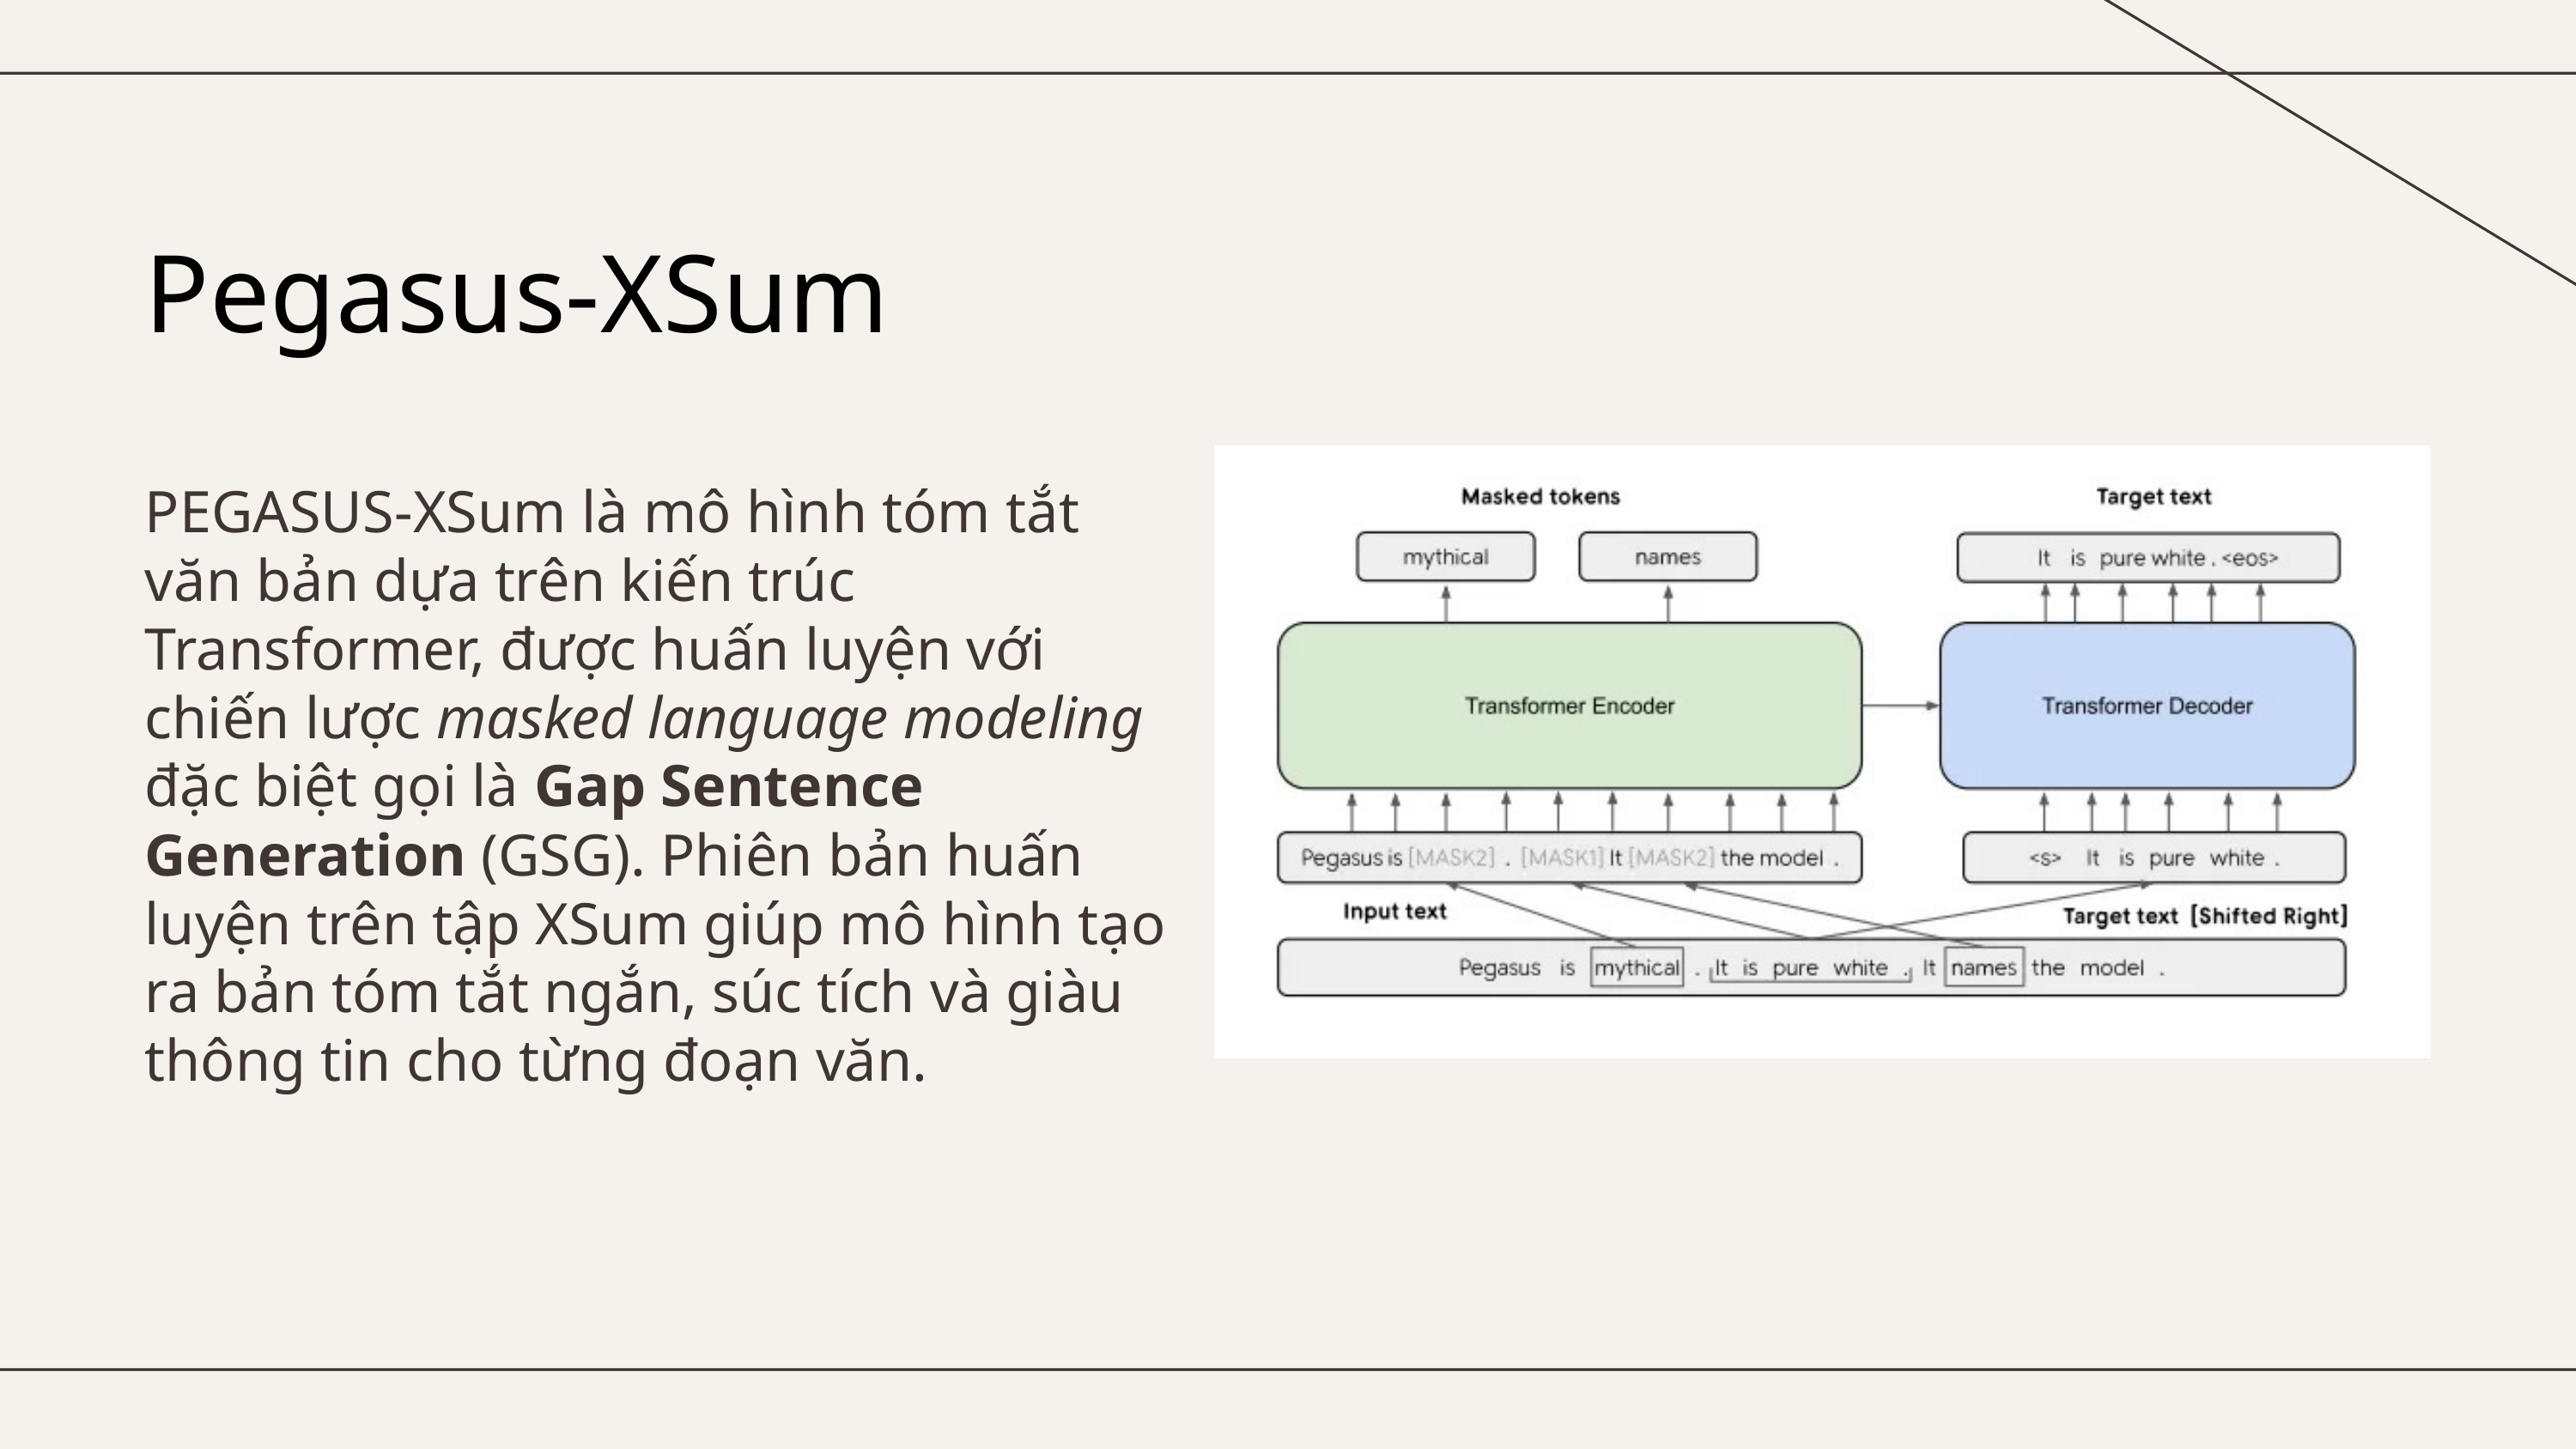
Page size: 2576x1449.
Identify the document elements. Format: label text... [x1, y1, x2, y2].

text_box [1214, 446, 2432, 1058]
text_box PEGASUS-XSum là mô hình tóm tắt văn bản dựa trên kiến trúc Transformer, được huấn luyện với chiến lược masked language modeling đặc biệt gọi là Gap Sentence Generation (GSG). Phiên bản huấn luyện trên tập XSum giúp mô hình tạo ra bản tóm tắt ngắn, súc tích và giàu thông tin cho từng đoạn văn. [144, 475, 1179, 1094]
text_box Pegasus-XSum [144, 224, 2432, 355]
